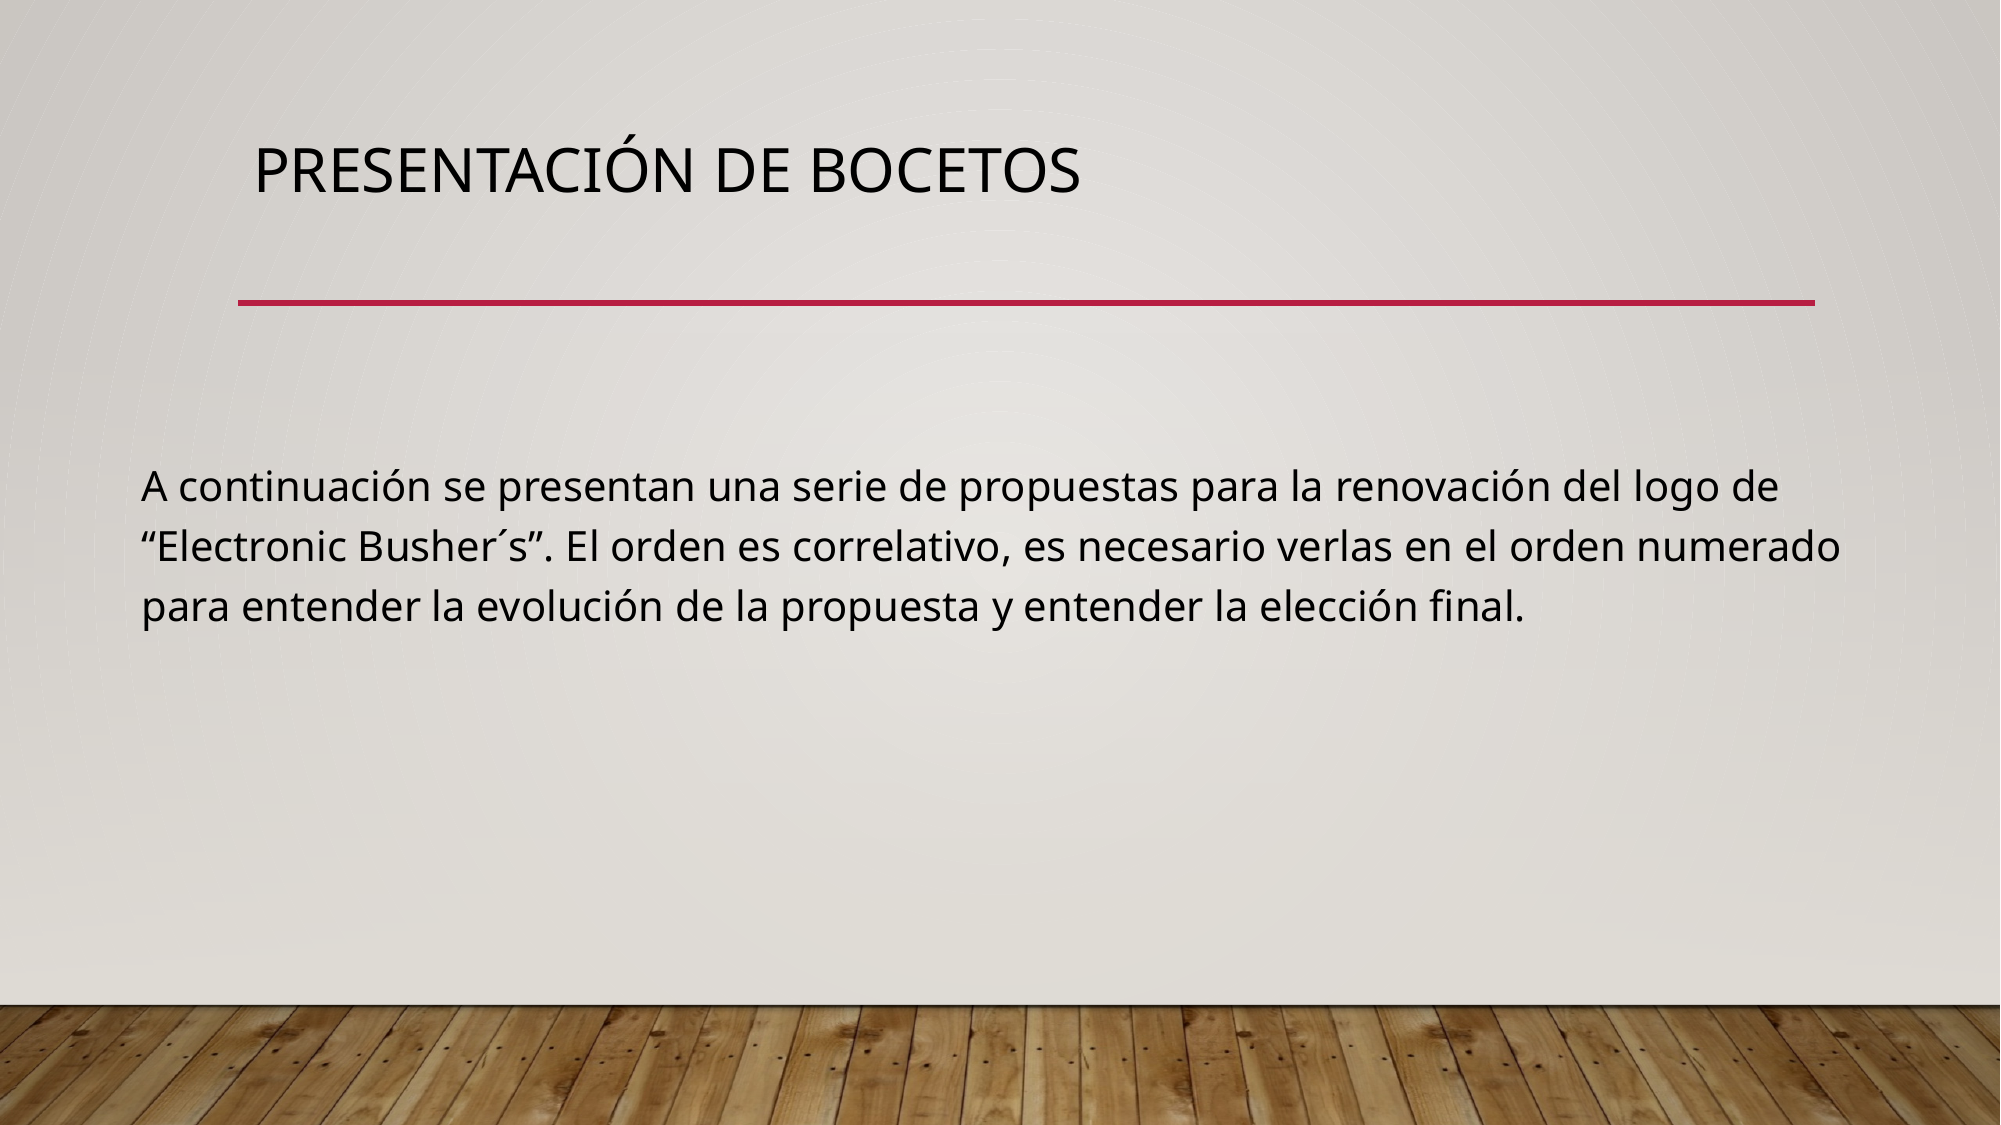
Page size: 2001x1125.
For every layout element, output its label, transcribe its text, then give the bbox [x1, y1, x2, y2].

picture [0, 1005, 2000, 1125]
title Presentación de bocetos [238, 131, 1814, 214]
list A continuación se presentan una serie de propuestas para la renovación del logo de “Electronic Busher´s”. El orden es correlativo, es necesario verlas en el orden numerado para entender la evolución de la propuesta y entender la elección final. [126, 442, 1920, 897]
